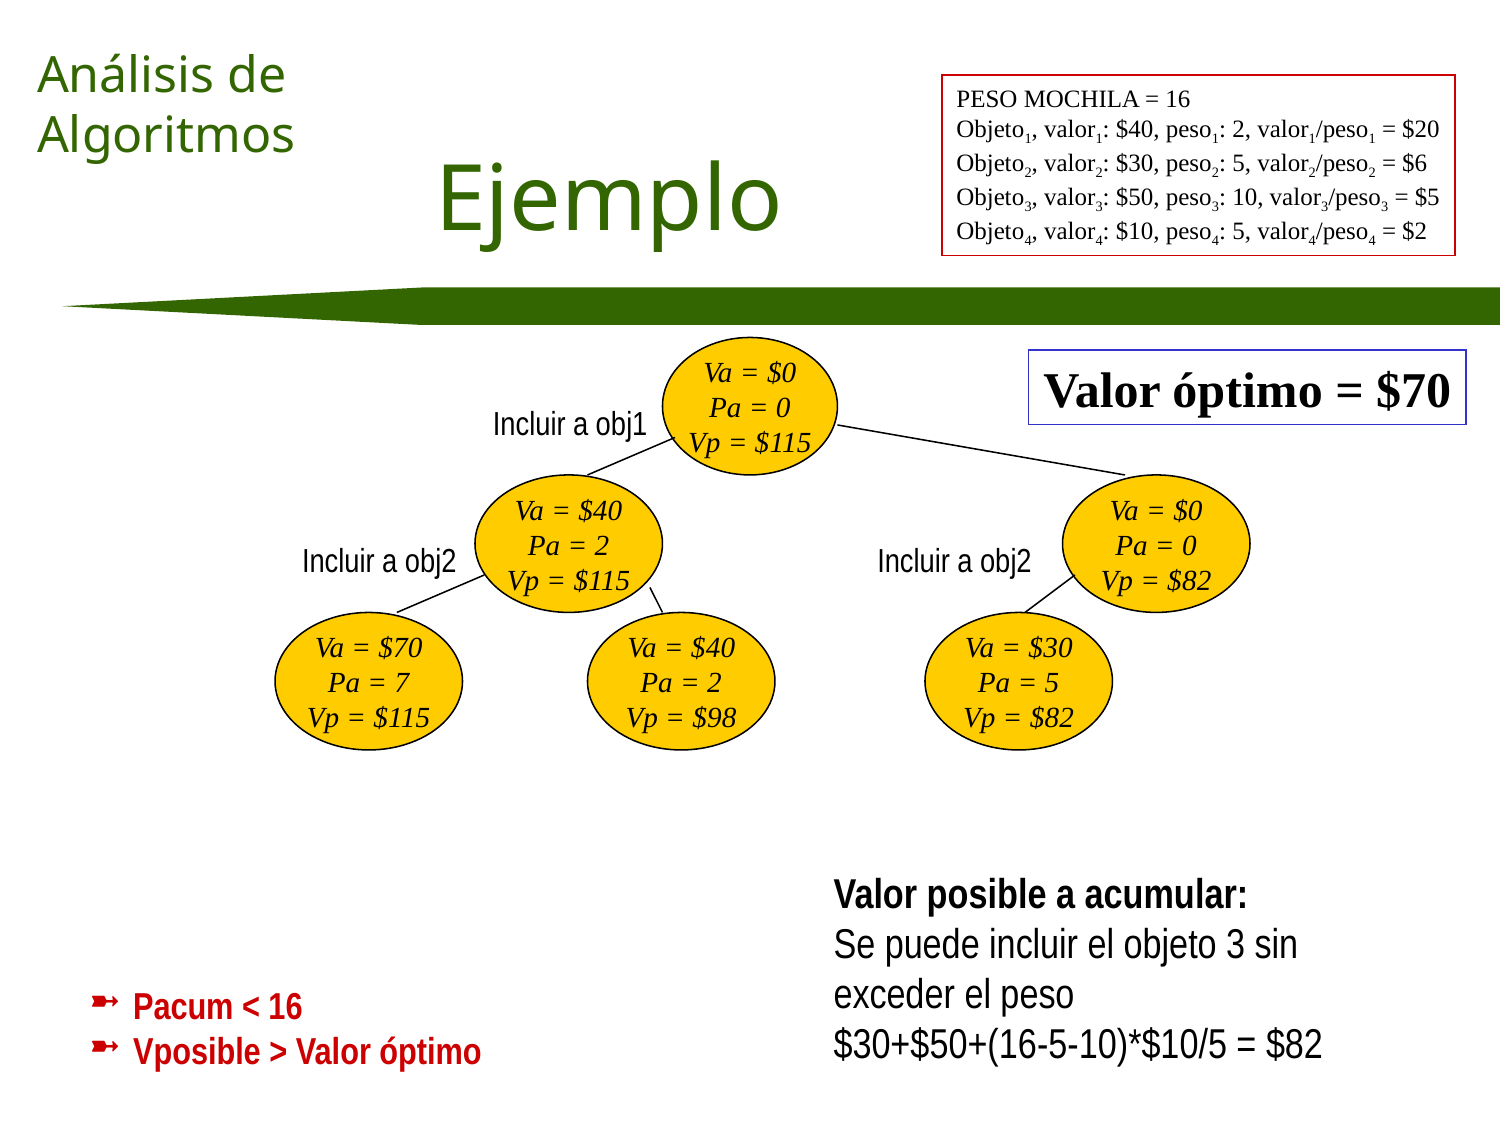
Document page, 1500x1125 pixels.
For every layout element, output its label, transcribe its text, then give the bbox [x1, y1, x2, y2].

text_box Valor posible a acumular: Se puede incluir el objeto 3 sin exceder el peso $30+$50+(16-5-10)*$10/5 = $82 [818, 859, 1438, 1075]
text_box Incluir a obj2 [287, 532, 472, 587]
title Ejemplo [324, 99, 1388, 288]
text_box Incluir a obj1 [478, 394, 663, 450]
text_box Va = $0 Pa = 0 Vp = $82 [1062, 474, 1251, 613]
text_box Va = $40 Pa = 2 Vp = $98 [587, 612, 775, 750]
text_box Pacum < 16 Vposible > Valor óptimo [74, 974, 497, 1080]
text_box Va = $0 Pa = 0 Vp = $115 [663, 337, 838, 475]
text_box Valor óptimo = $70 [1028, 349, 1467, 425]
text_box PESO MOCHILA = 16 Objeto1, valor1: $40, peso1: 2, valor1/peso1 = $20 Objeto2, valor2: $30, peso2: 5, valor2/peso2 = $6 Objeto3, valor3: $50, peso3: 10, valor3/peso3 = $5 Objeto4, valor4: $10, peso4: 5, valor4/peso4 = $2 [941, 75, 1455, 256]
text_box Va = $30 Pa = 5 Vp = $82 [924, 612, 1113, 750]
text_box Va = $40 Pa = 2 Vp = $115 [474, 474, 663, 613]
text_box Va = $70 Pa = 7 Vp = $115 [275, 612, 463, 750]
text_box Incluir a obj2 [862, 532, 1047, 587]
